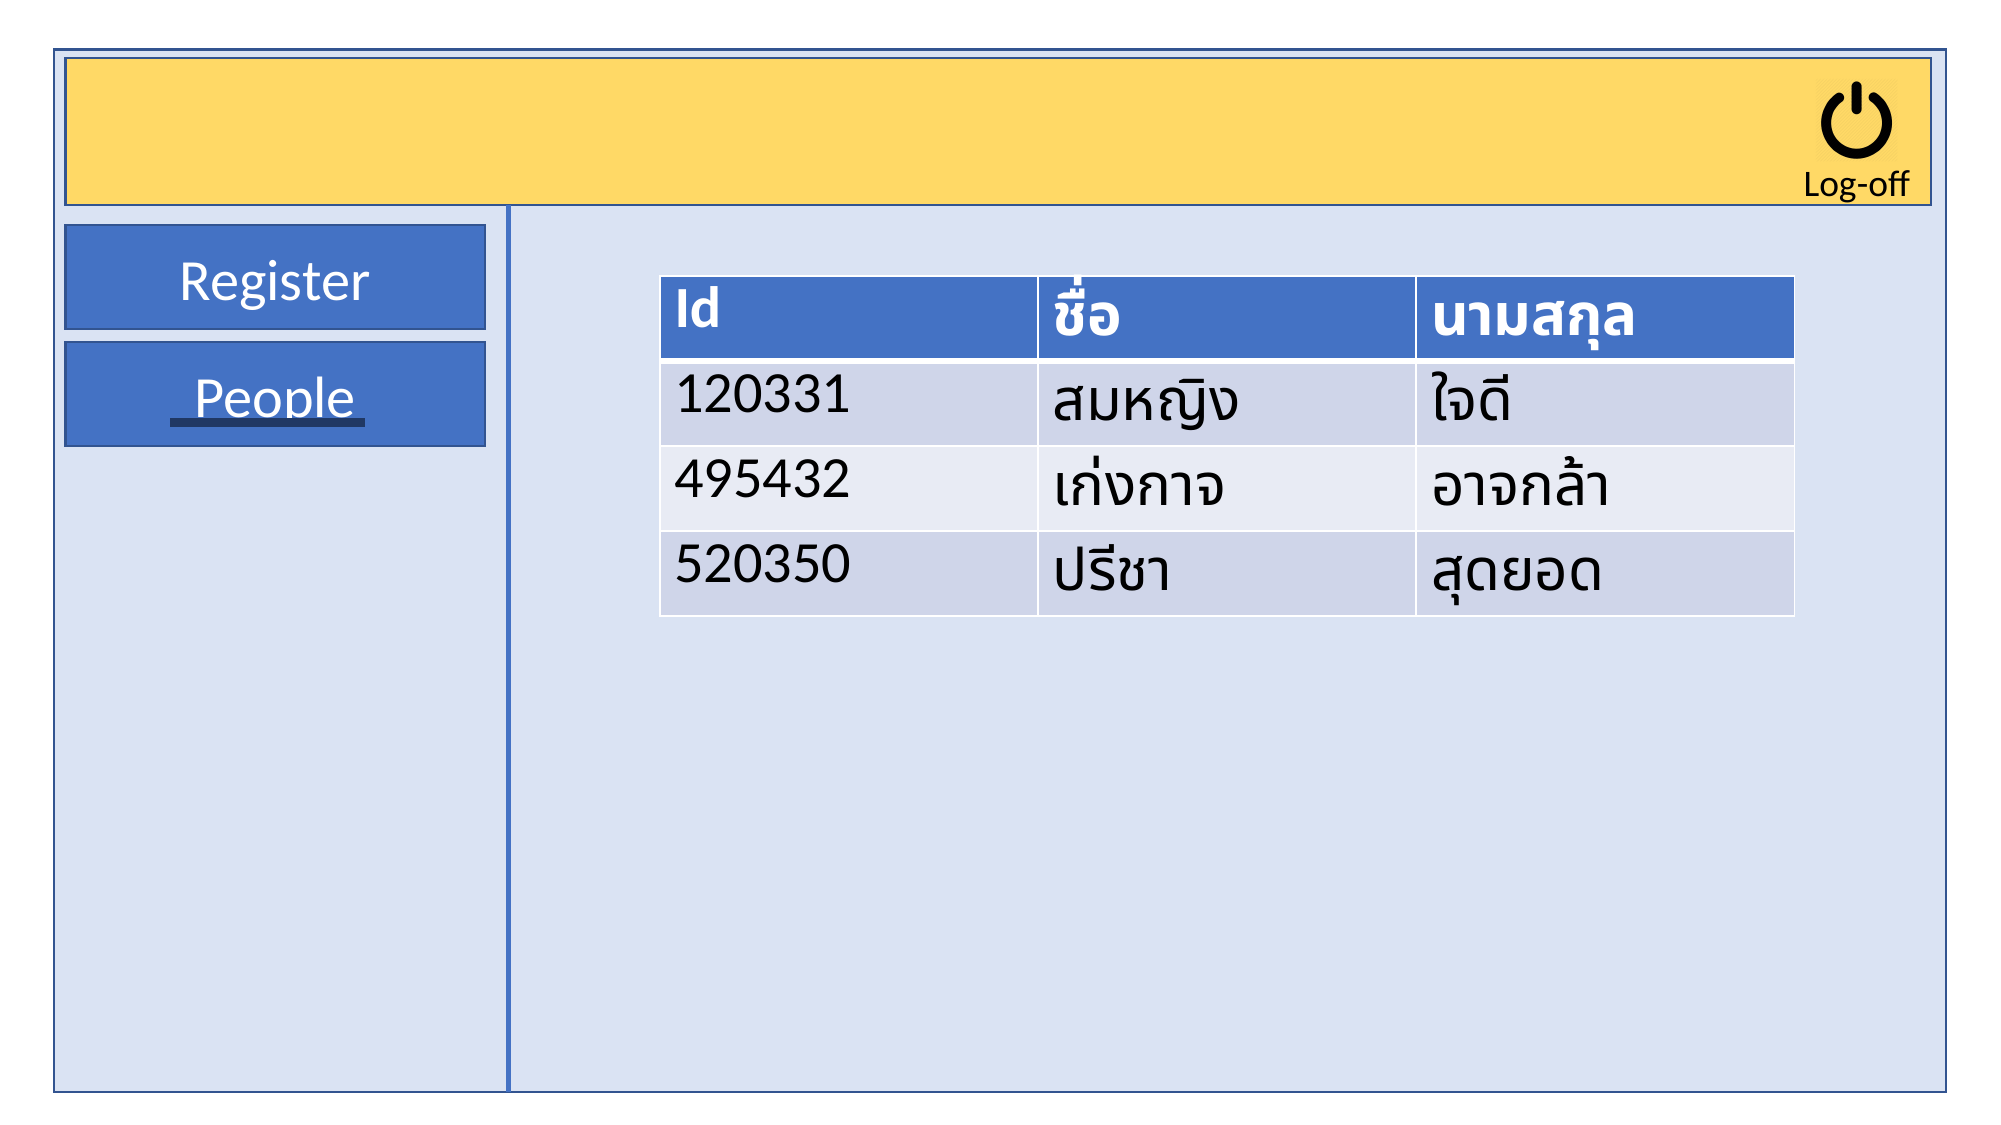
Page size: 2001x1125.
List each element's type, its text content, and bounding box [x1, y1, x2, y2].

table_cell 495432 [661, 447, 1037, 530]
table_cell 520350 [661, 532, 1037, 615]
table_cell 120331 [661, 364, 1037, 445]
text_box Register [64, 224, 486, 330]
table_cell ปรีชา [1039, 532, 1415, 615]
text_box [53, 48, 1947, 1093]
table_cell อาจกล้า [1417, 447, 1794, 530]
table_cell ใจดี [1417, 364, 1794, 445]
table_cell เก่งกาจ [1039, 447, 1415, 530]
text_box [64, 57, 1932, 206]
picture [1815, 78, 1898, 162]
table_header นามสกุล [1417, 277, 1794, 358]
table_cell สมหญิง [1039, 364, 1415, 445]
table_cell สุดยอด [1417, 532, 1794, 615]
table_header ชื่อ [1039, 277, 1415, 358]
table_header Id [661, 277, 1037, 358]
text_box Log-off [1788, 151, 1925, 212]
text_box People [64, 341, 486, 447]
